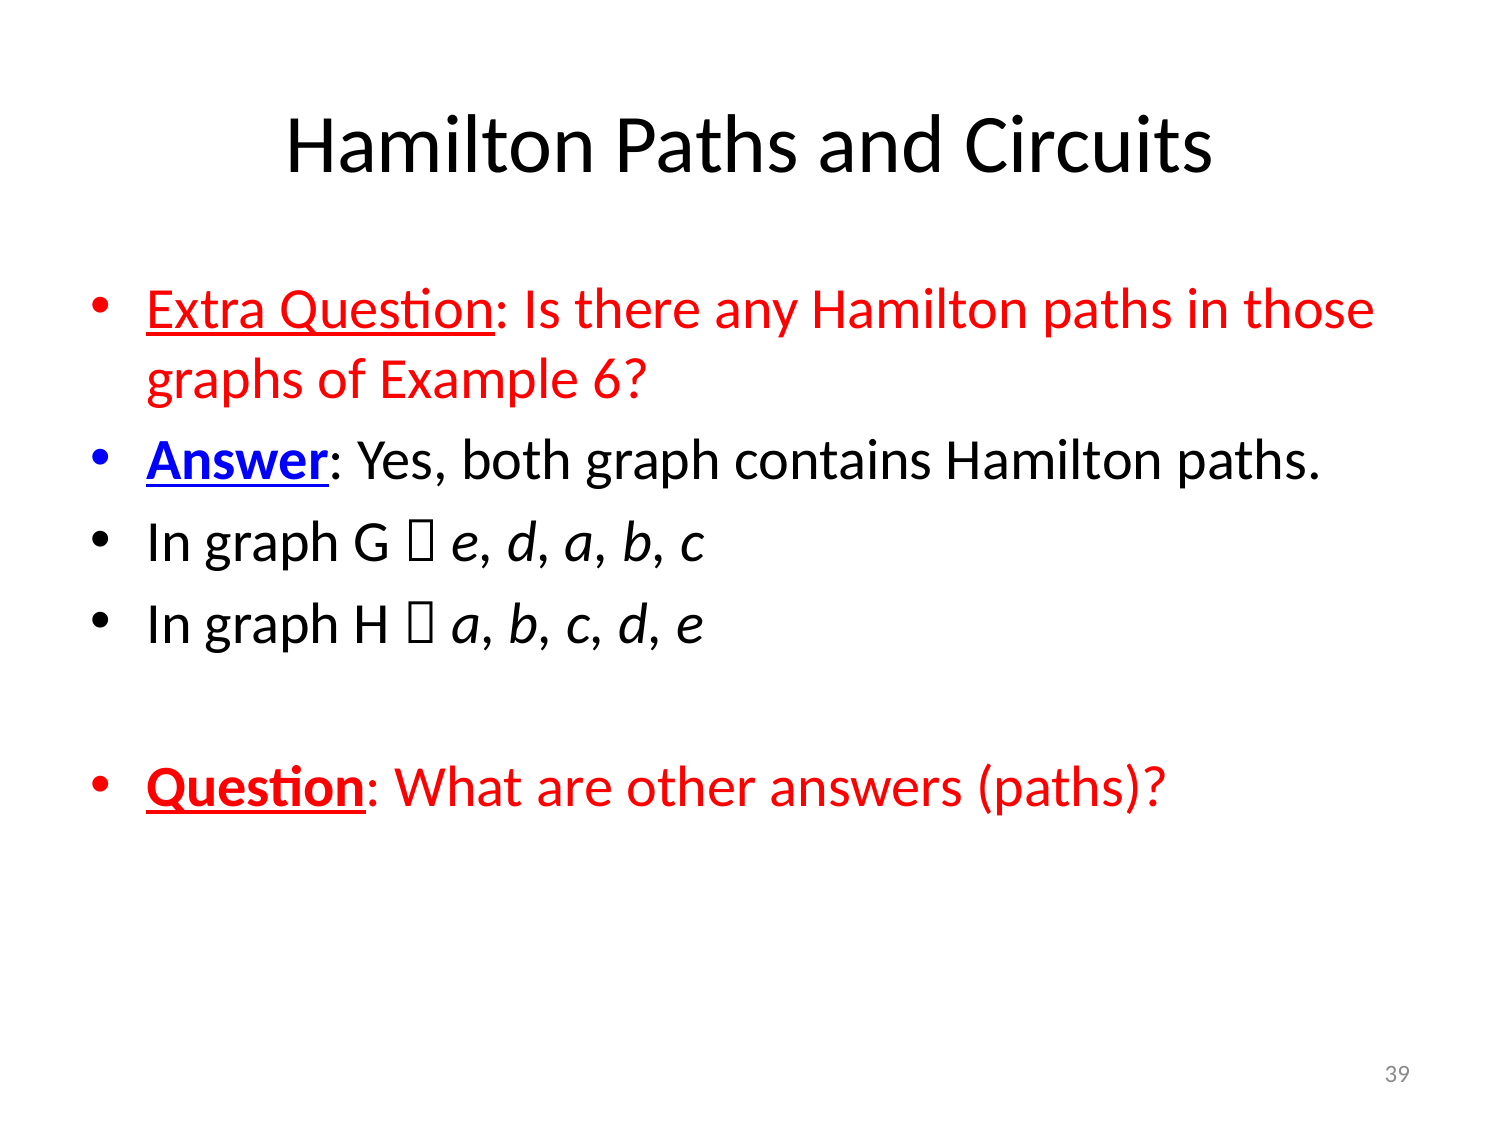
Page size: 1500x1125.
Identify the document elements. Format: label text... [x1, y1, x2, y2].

slide_number 39 [1074, 1042, 1425, 1103]
title Hamilton Paths and Circuits [74, 44, 1426, 233]
list Extra Question: Is there any Hamilton paths in those graphs of Example 6? Answer: Yes, both graph contains Hamilton paths. In graph G  e, d, a, b, c In graph H  a, b, c, d, e Question: What are other answers (paths)? [74, 262, 1426, 1006]
